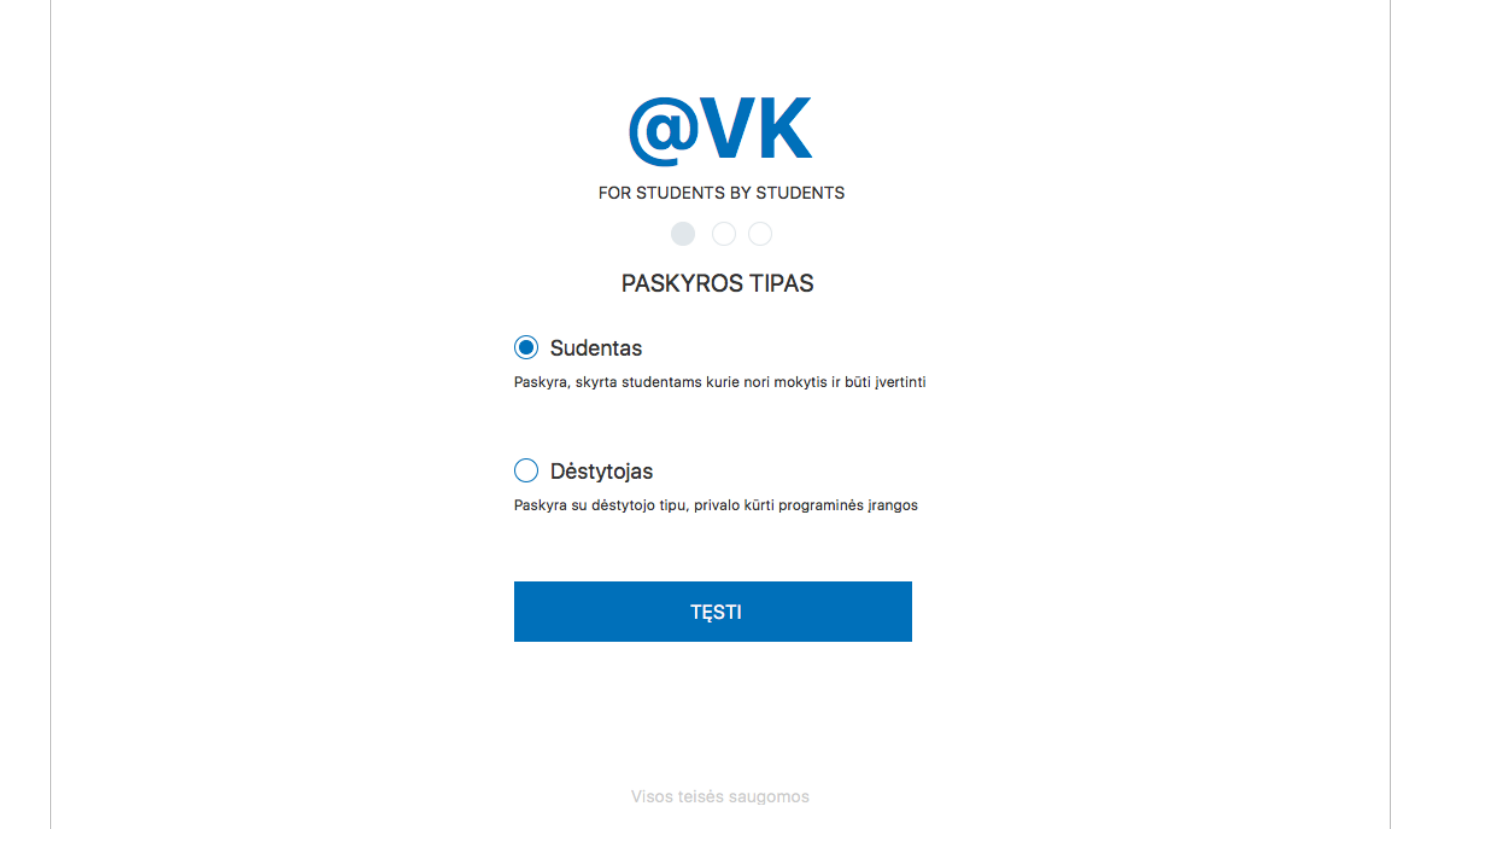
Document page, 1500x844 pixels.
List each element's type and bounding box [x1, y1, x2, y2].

picture [49, 0, 1391, 829]
